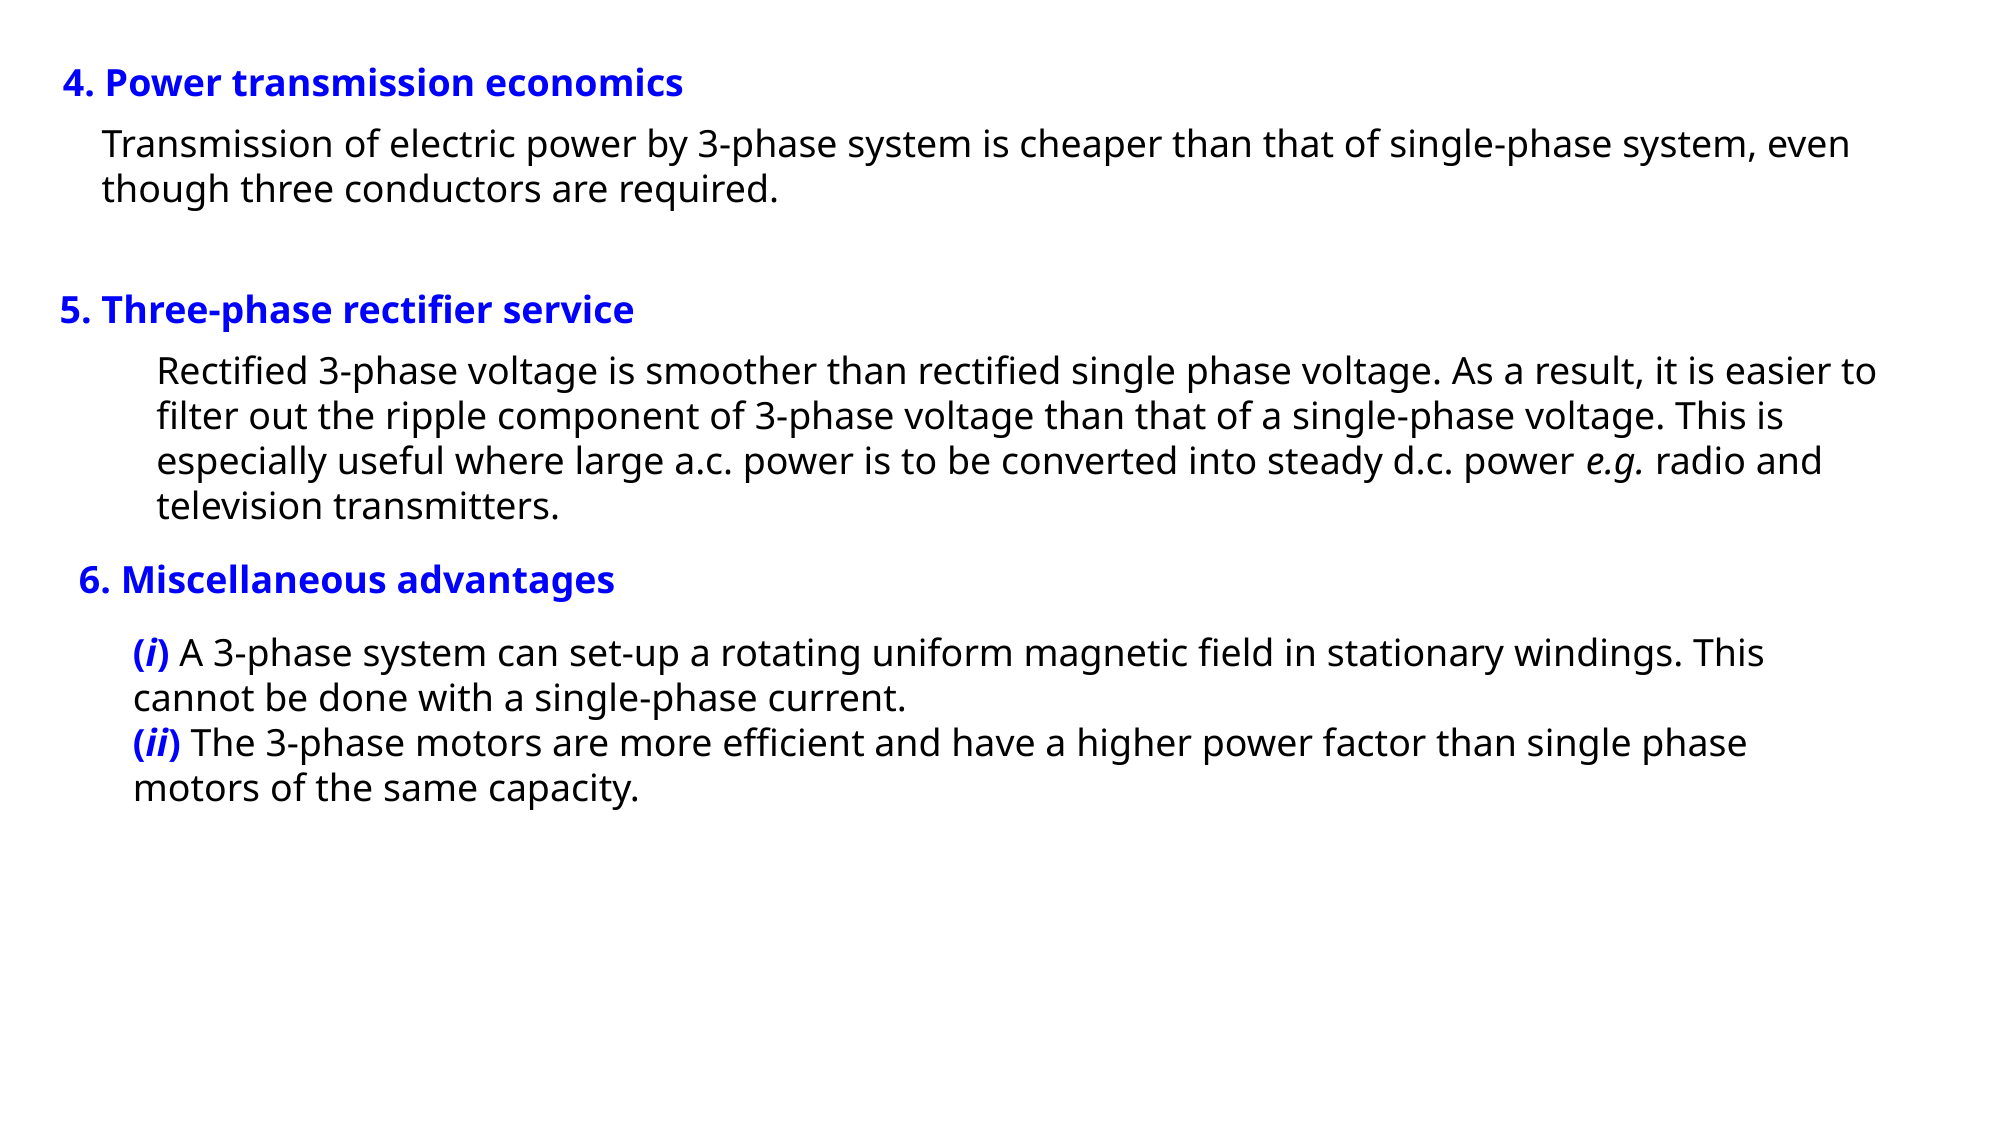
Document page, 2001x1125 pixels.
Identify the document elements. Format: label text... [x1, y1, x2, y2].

text_box (i) A 3-phase system can set-up a rotating uniform magnetic field in stationary windings. This cannot be done with a single-phase current. (ii) The 3-phase motors are more efficient and have a higher power factor than single phase motors of the same capacity. [118, 622, 1874, 817]
text_box Transmission of electric power by 3-phase system is cheaper than that of single-phase system, even though three conductors are required. [86, 112, 1985, 218]
text_box 6. Miscellaneous advantages [64, 548, 631, 609]
text_box 5. Three-phase rectifier service [44, 278, 651, 339]
text_box 4. Power transmission economics [48, 51, 700, 112]
text_box Rectified 3-phase voltage is smoother than rectified single phase voltage. As a result, it is easier to filter out the ripple component of 3-phase voltage than that of a single-phase voltage. This is especially useful where large a.c. power is to be converted into steady d.c. power e.g. radio and television transmitters. [141, 339, 1900, 535]
